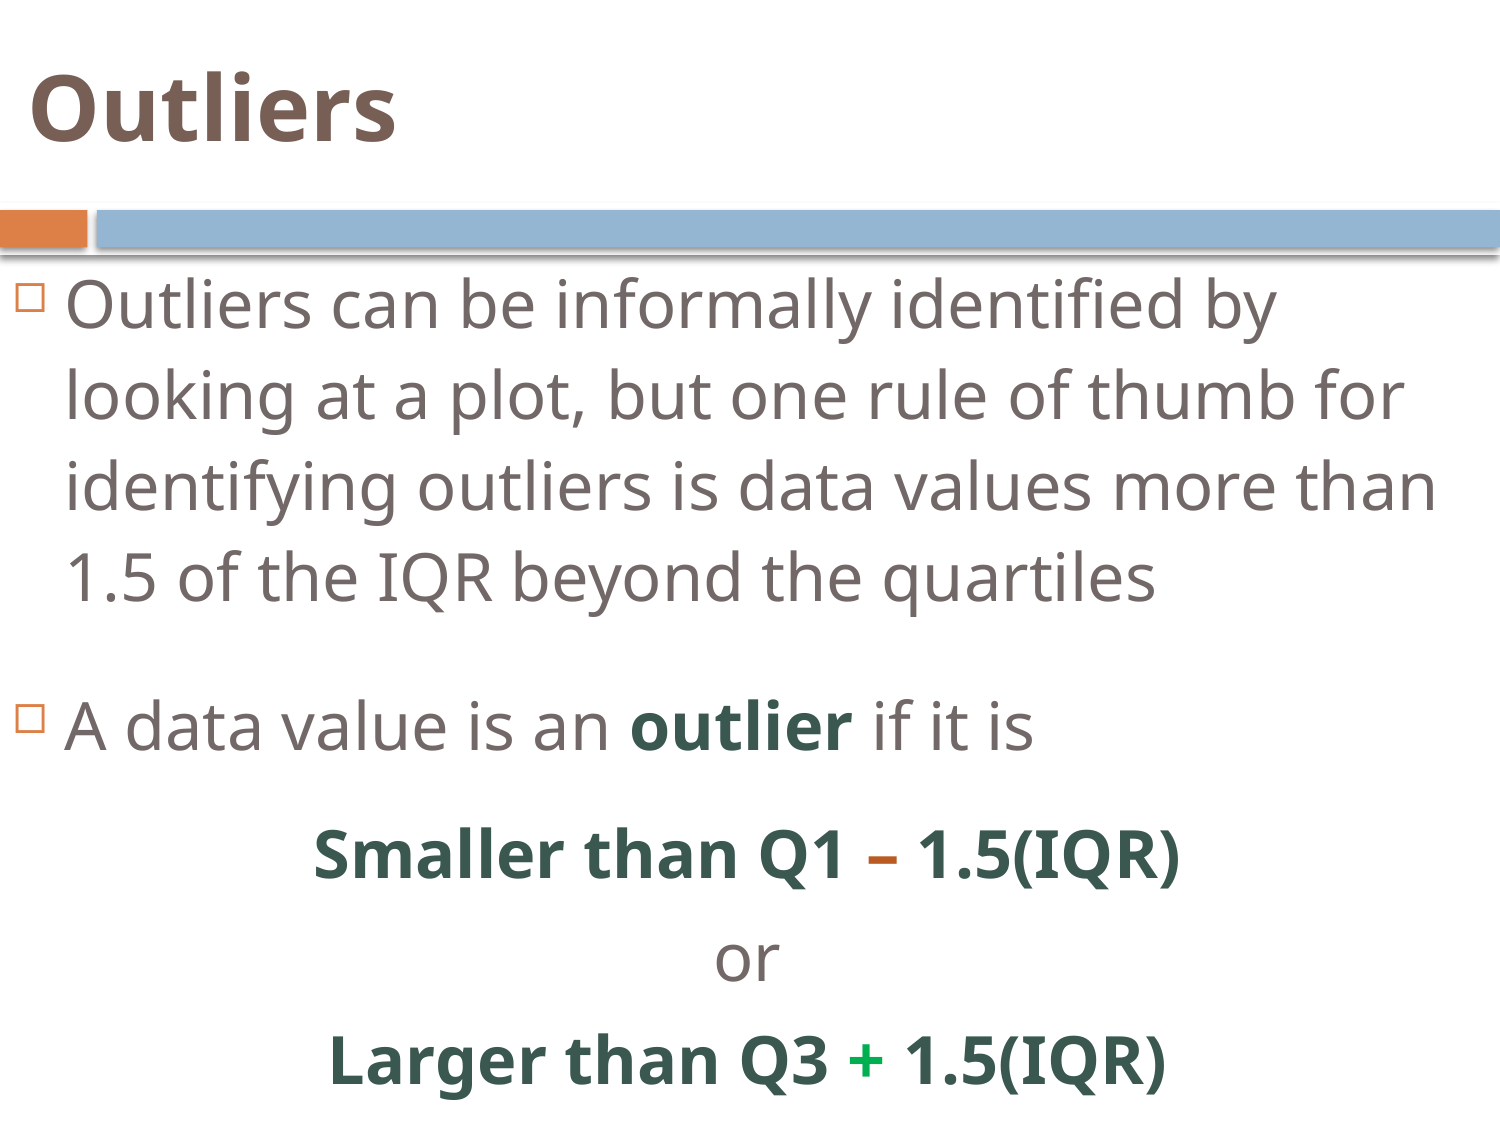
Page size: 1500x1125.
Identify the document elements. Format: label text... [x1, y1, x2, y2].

title Outliers [12, 0, 1488, 213]
list Outliers can be informally identified by looking at a plot, but one rule of thumb for identifying outliers is data values more than 1.5 of the IQR beyond the quartiles A data value is an outlier if it is Smaller than Q1 – 1.5(IQR) or Larger than Q3 + 1.5(IQR) [0, 249, 1498, 1125]
